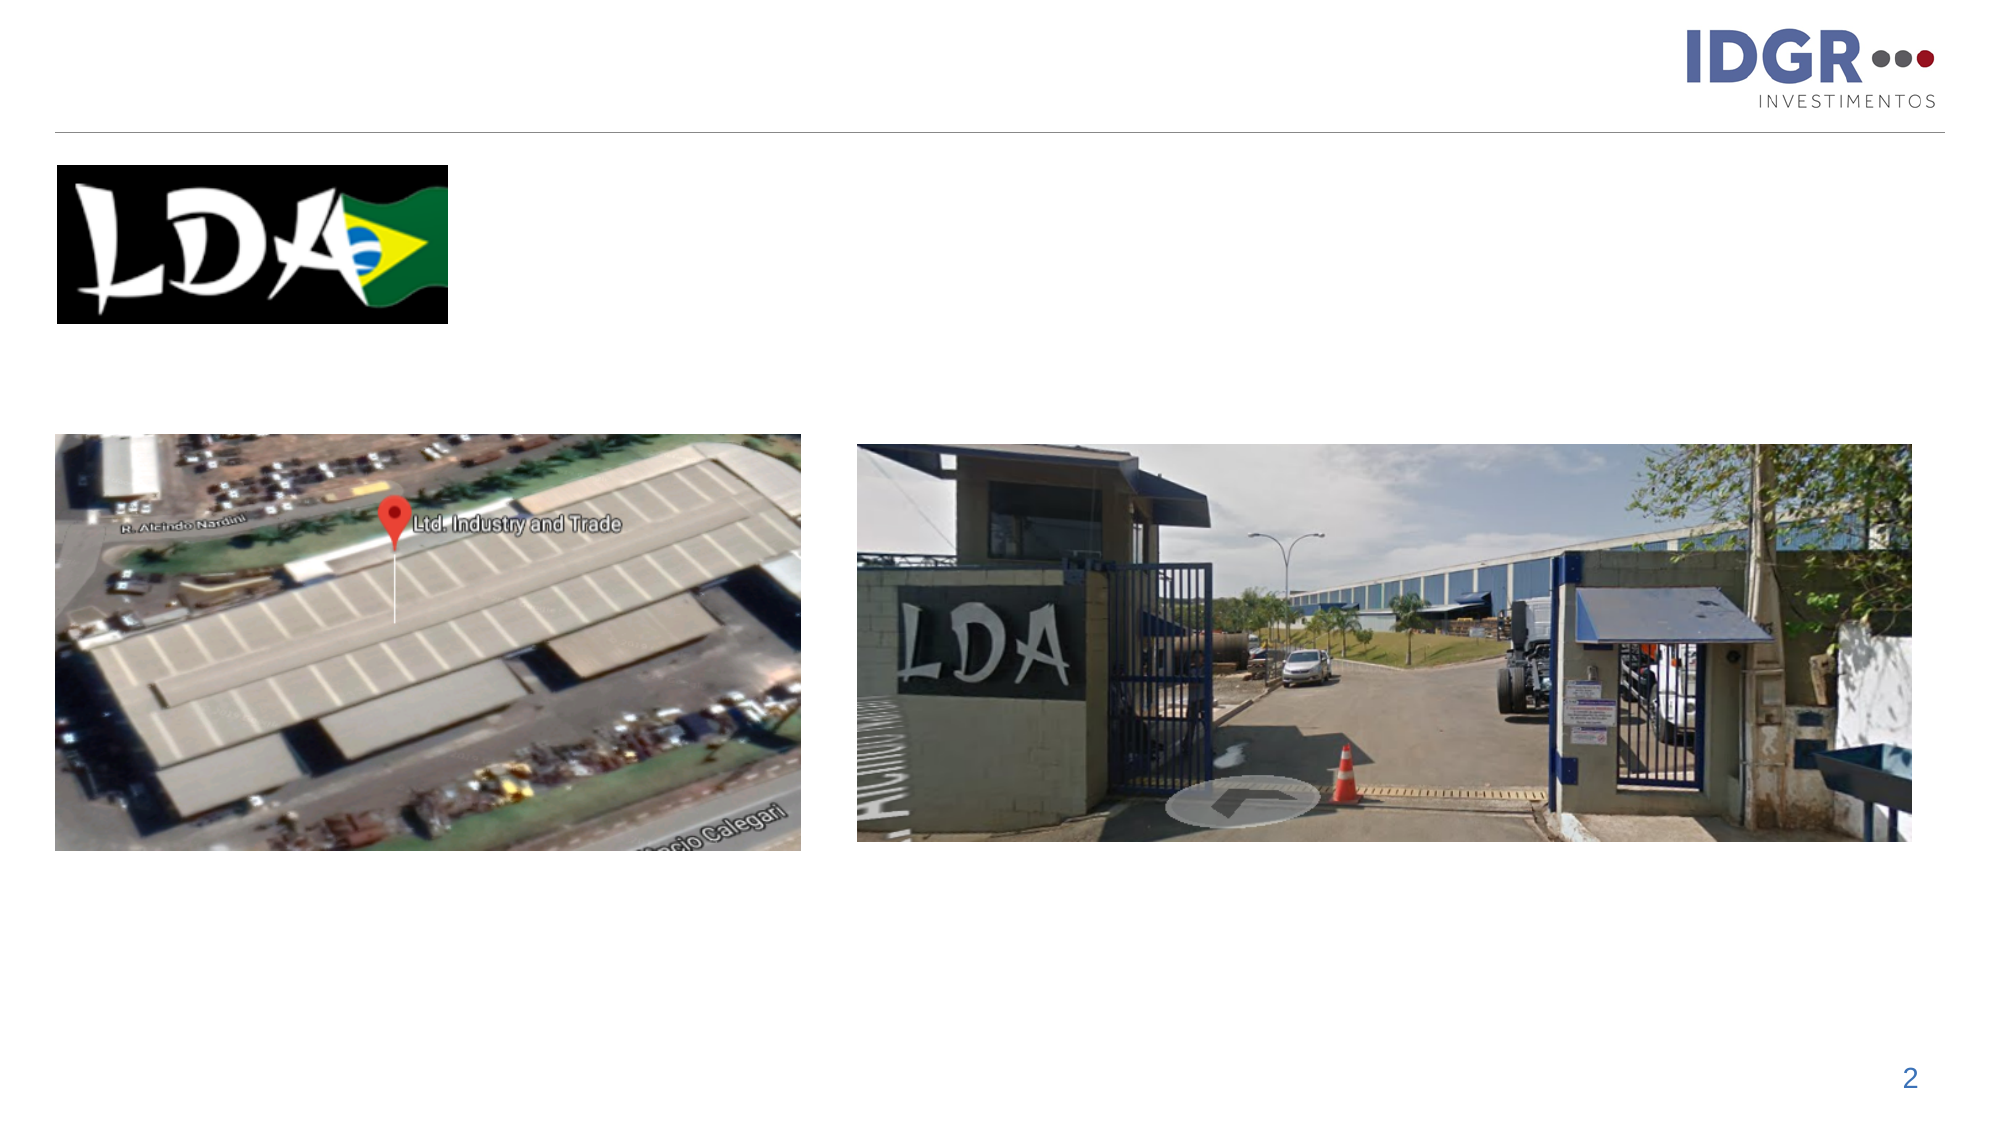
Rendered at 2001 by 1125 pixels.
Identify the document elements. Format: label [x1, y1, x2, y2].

text_box [57, 165, 1968, 1055]
picture [857, 444, 1912, 842]
picture [54, 434, 802, 852]
picture [56, 165, 449, 324]
picture [1673, 17, 1945, 126]
